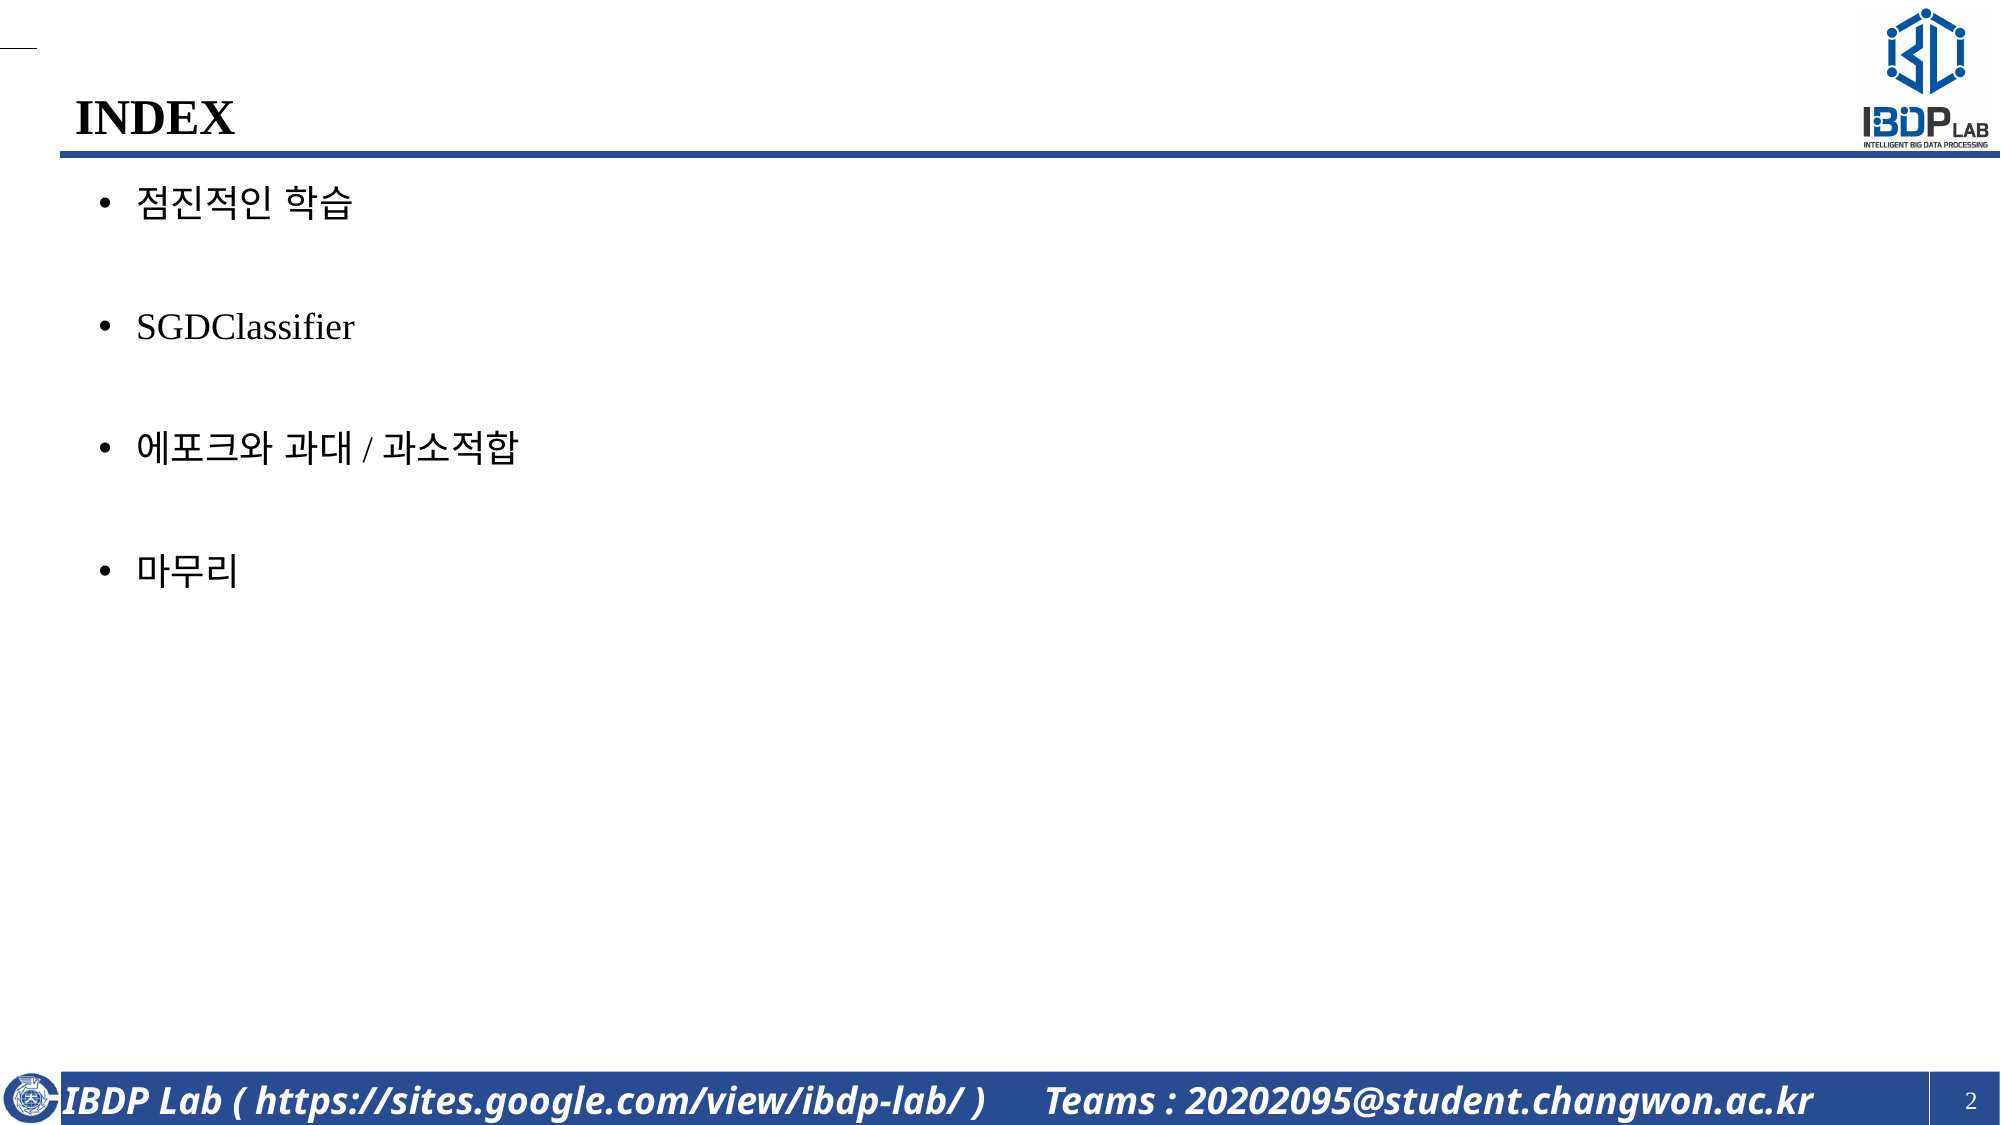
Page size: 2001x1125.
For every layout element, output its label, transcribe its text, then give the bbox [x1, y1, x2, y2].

title INDEX [59, 53, 1785, 184]
slide_number 2 [1542, 1069, 1993, 1125]
picture [0, 1065, 61, 1125]
list 점진적인 학습 SGDClassifier 에포크와 과대/과소적합 마무리 [83, 177, 1930, 1014]
picture [1854, 6, 1994, 151]
